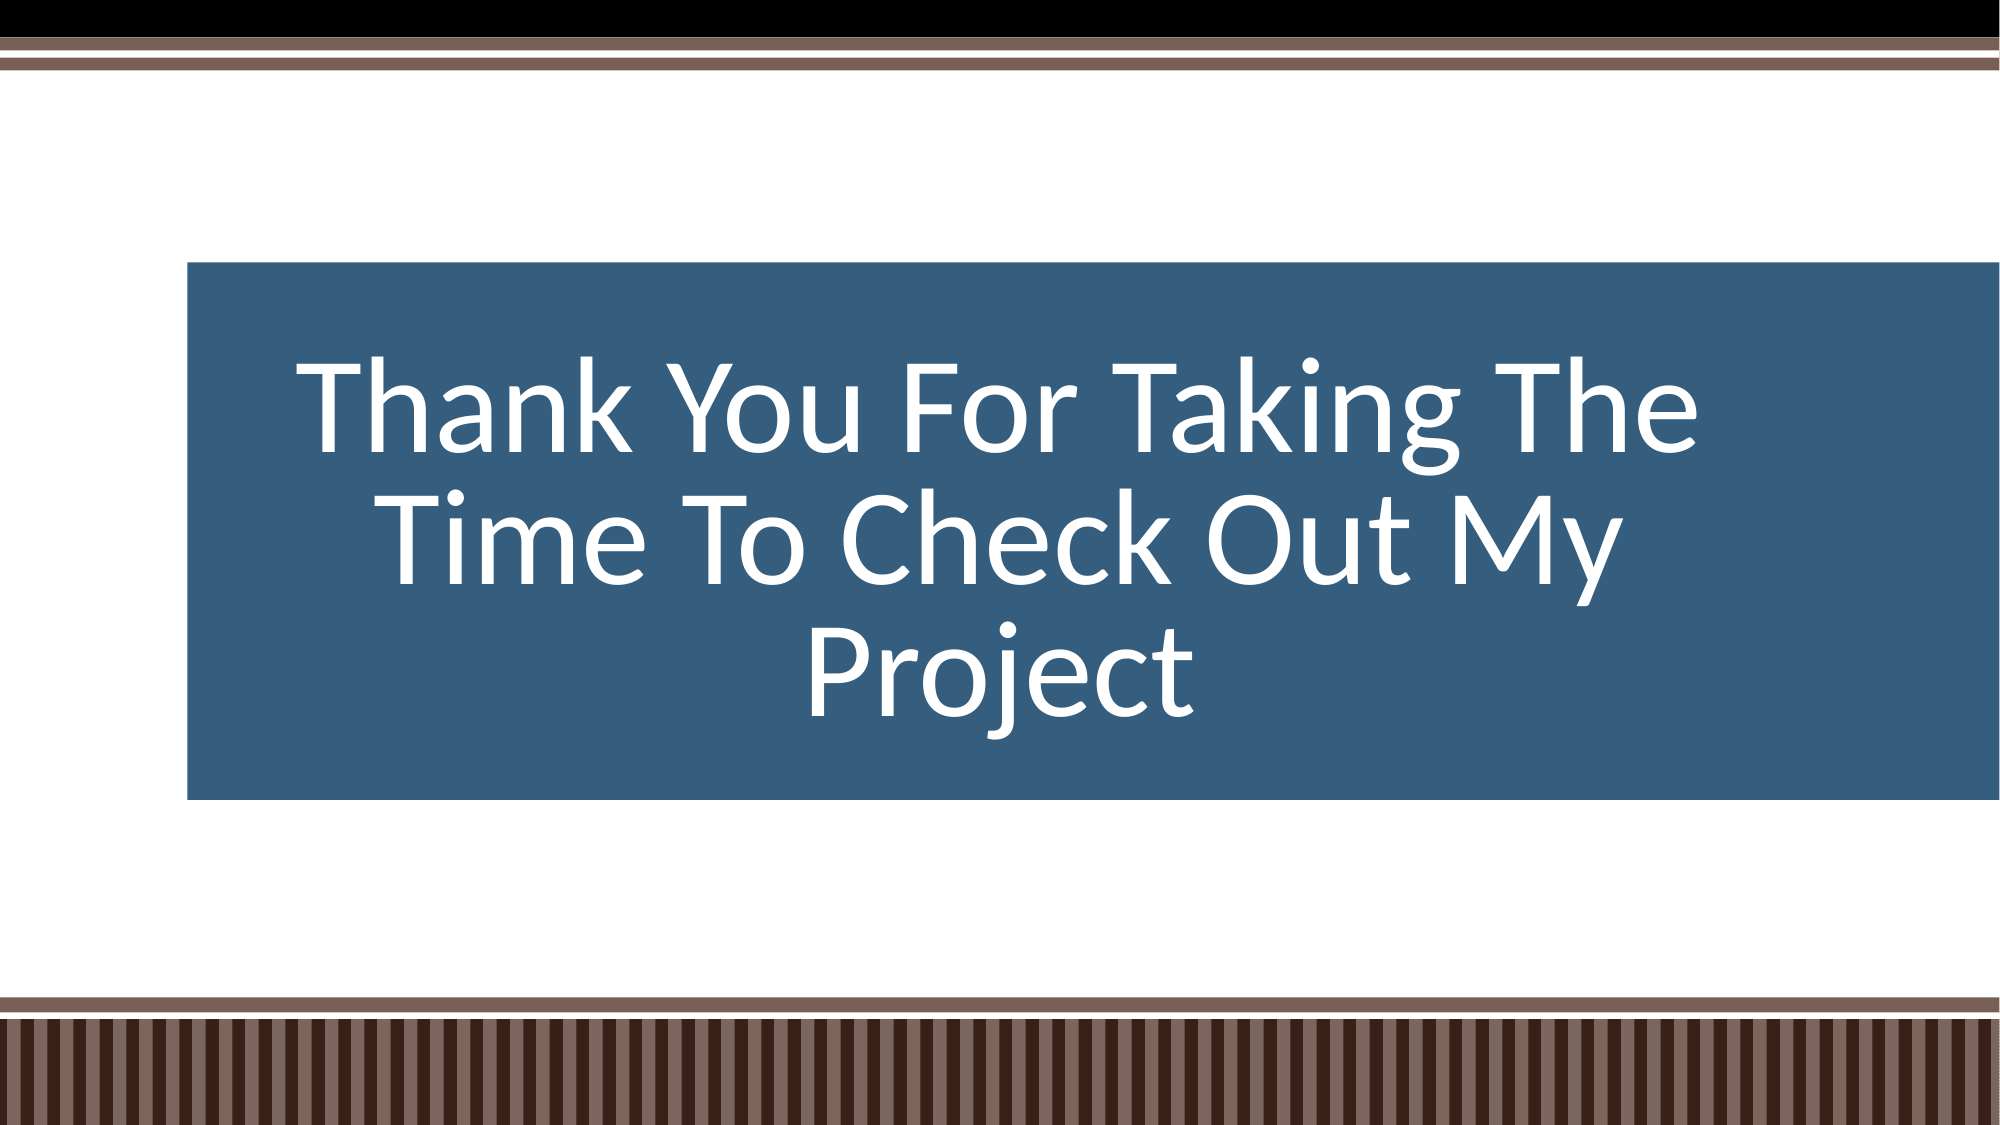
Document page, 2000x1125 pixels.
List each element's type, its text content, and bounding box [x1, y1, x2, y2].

title Thank You For Taking The Time To Check Out My Project [249, 312, 1750, 750]
